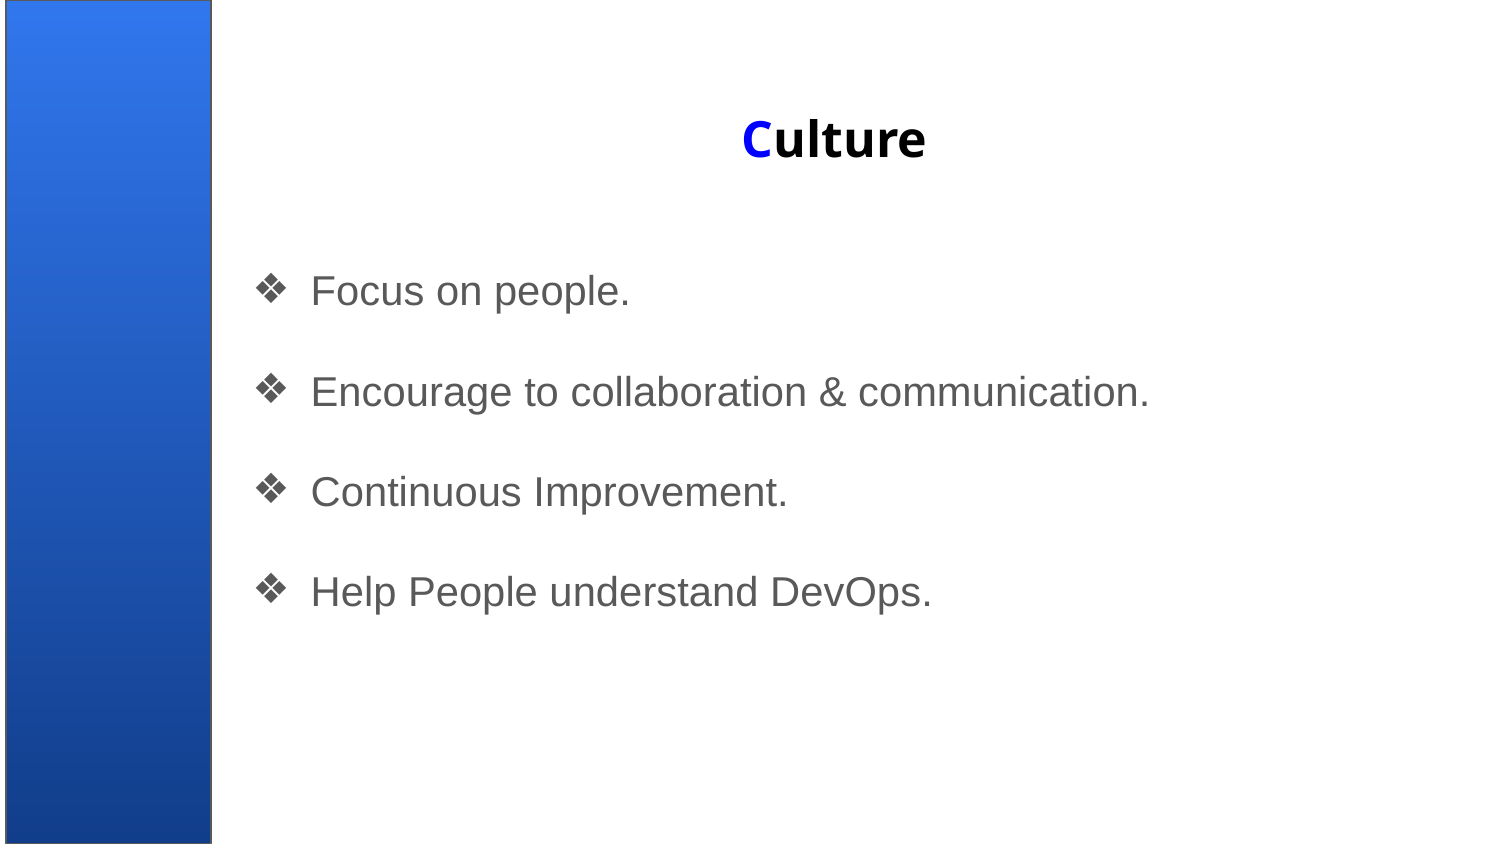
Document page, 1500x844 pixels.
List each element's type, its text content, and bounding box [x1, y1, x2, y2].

text_box [5, 0, 211, 844]
subtitle Focus on people. Encourage to collaboration & communication. Continuous Improvement. Help People understand DevOps. [220, 249, 1487, 740]
title Culture [220, 52, 1449, 183]
